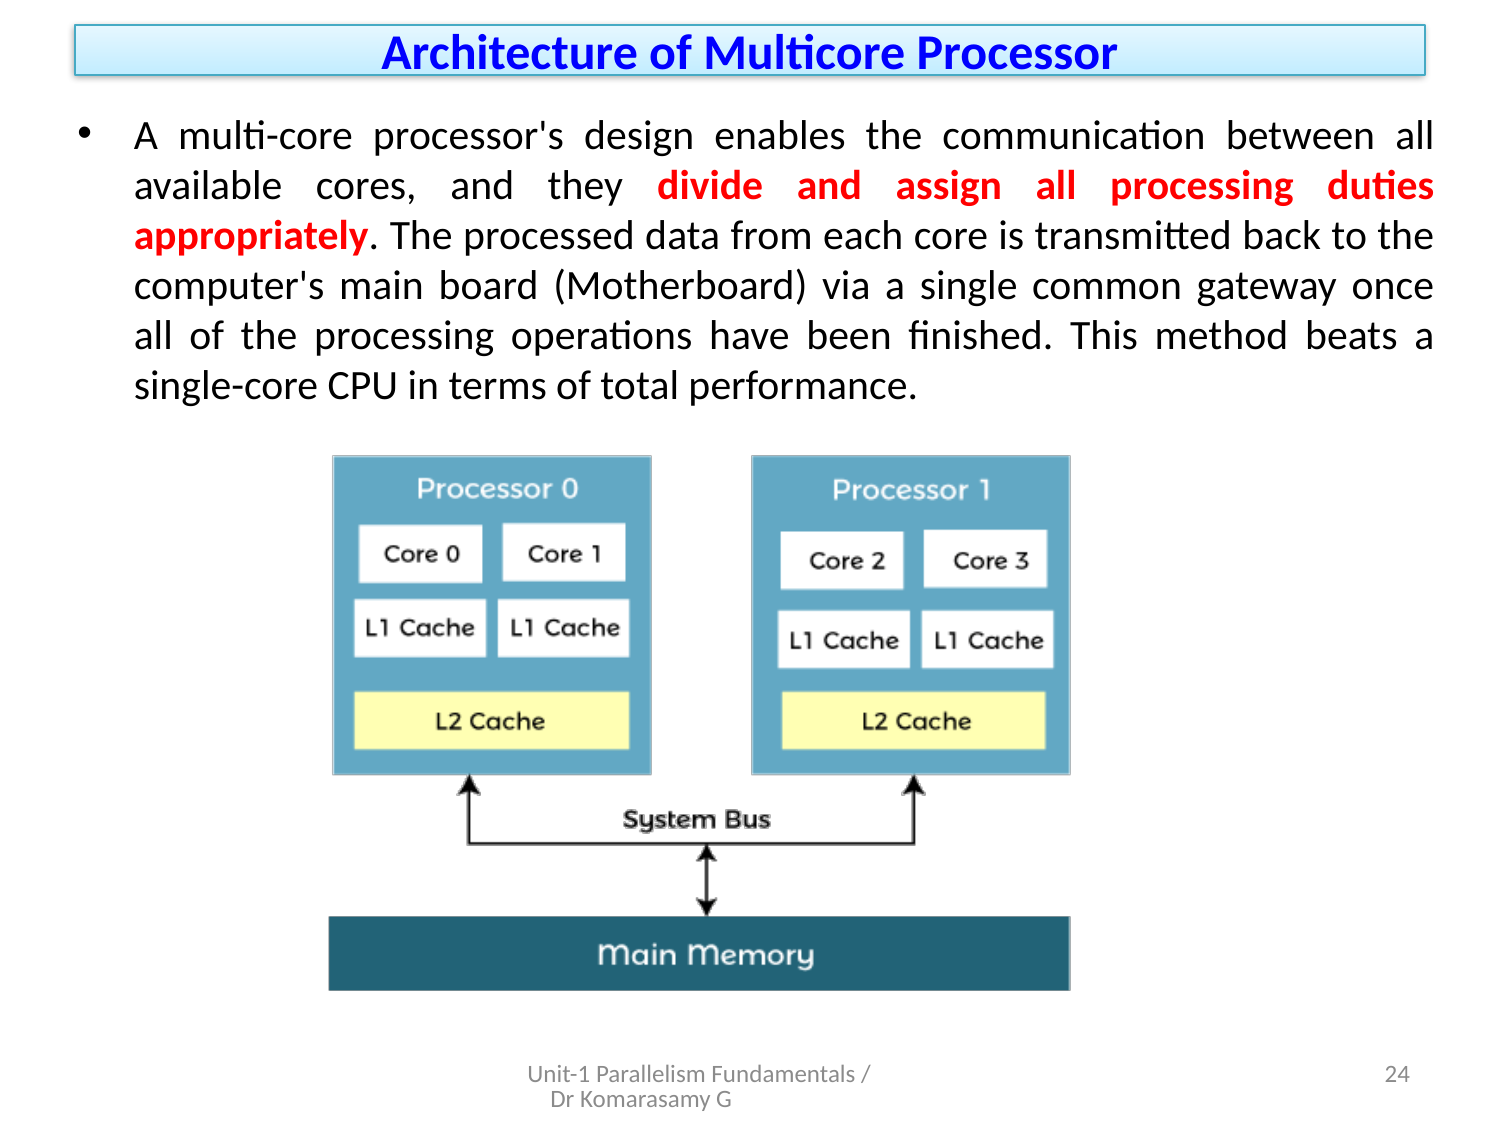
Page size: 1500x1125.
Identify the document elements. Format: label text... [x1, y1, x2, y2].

title Architecture of Multicore Processor [74, 24, 1426, 76]
picture [312, 449, 1088, 1010]
slide_number 24 [1074, 1042, 1425, 1103]
footer Unit-1 Parallelism Fundamentals / Dr Komarasamy G [512, 1042, 988, 1103]
list A multi-core processor's design enables the communication between all available cores, and they divide and assign all processing duties appropriately. The processed data from each core is transmitted back to the computer's main board (Motherboard) via a single common gateway once all of the processing operations have been finished. This method beats a single-core CPU in terms of total performance. [62, 99, 1450, 1000]
